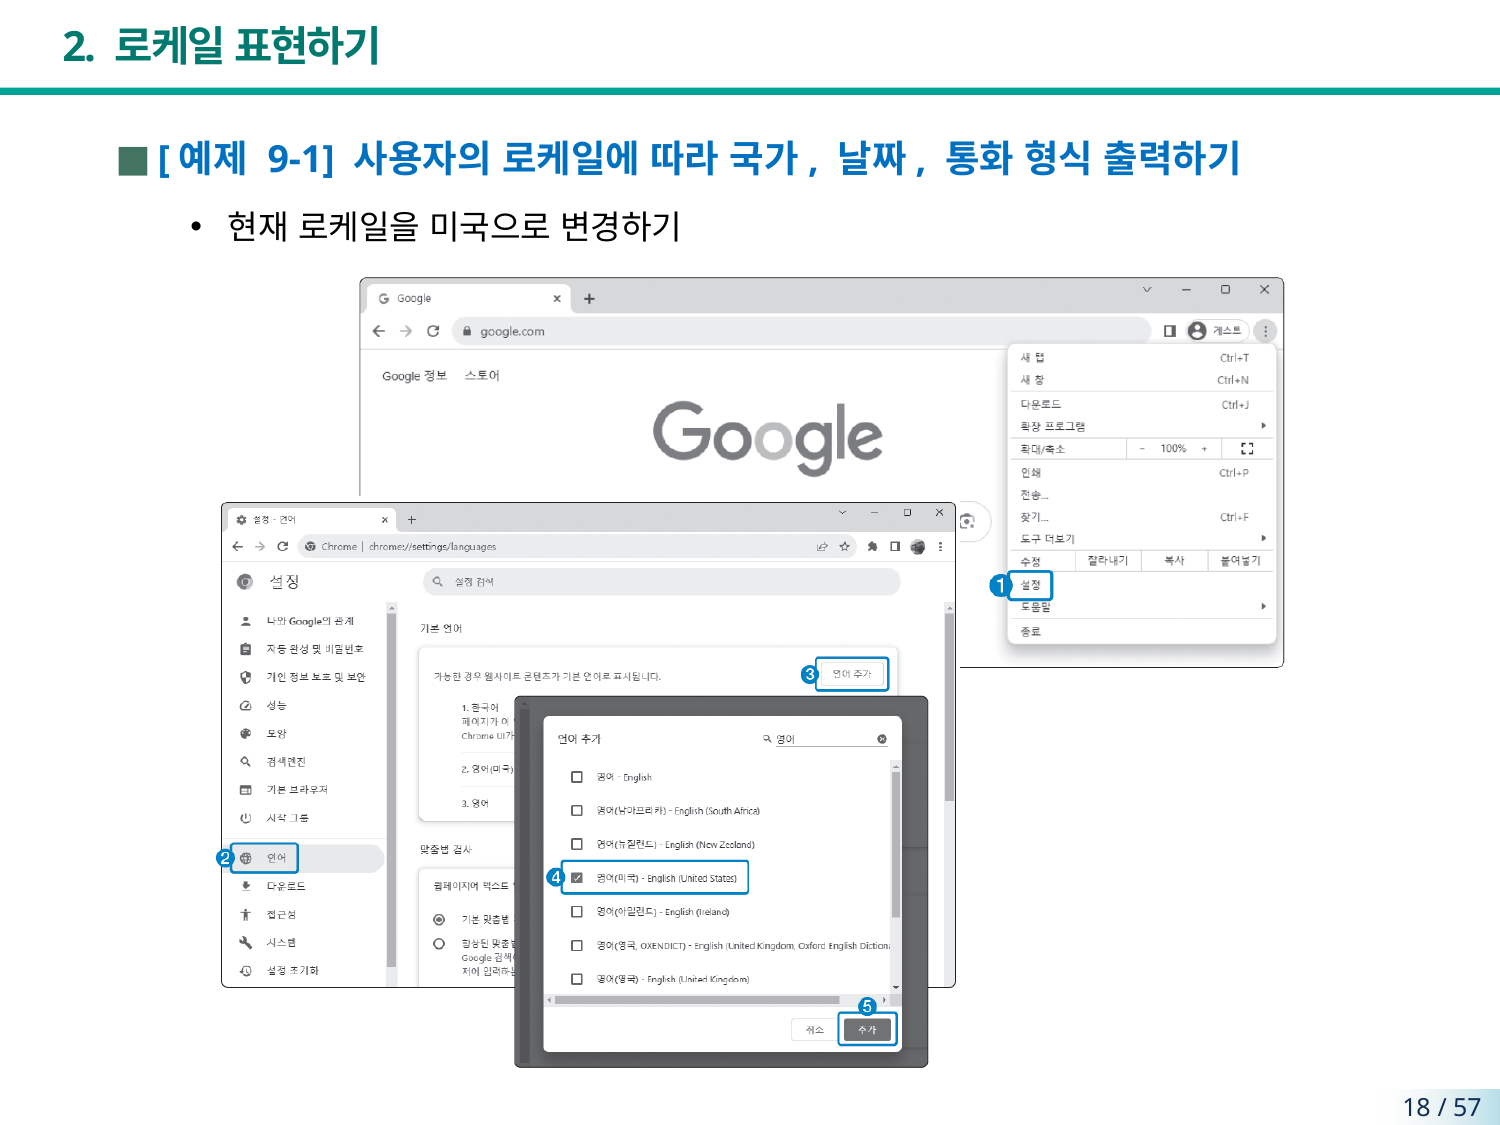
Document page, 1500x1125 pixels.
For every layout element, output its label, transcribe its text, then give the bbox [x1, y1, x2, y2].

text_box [212, 274, 1287, 1073]
list [예제 9-1] 사용자의 로케일에 따라 국가, 날짜, 통화 형식 출력하기 현재 로케일을 미국으로 변경하기 [100, 127, 1459, 1050]
title 2. 로케일 표현하기 [47, 5, 1325, 84]
